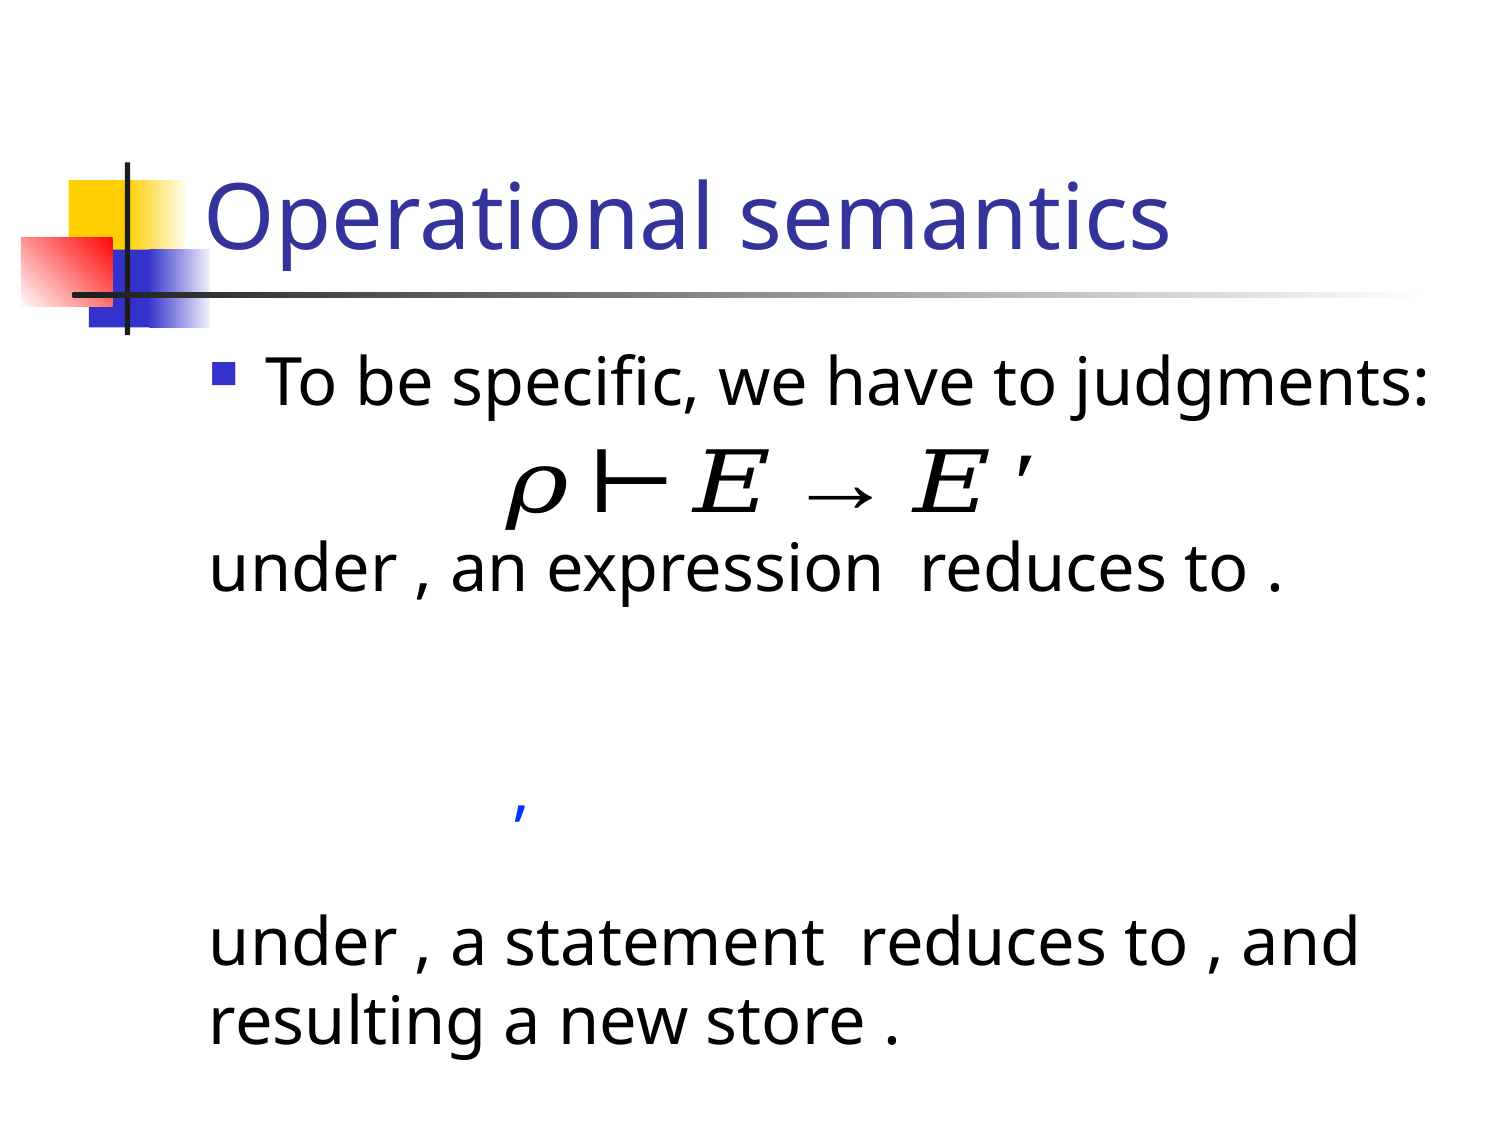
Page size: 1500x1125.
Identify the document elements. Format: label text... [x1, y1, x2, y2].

title Operational semantics [188, 35, 1468, 275]
